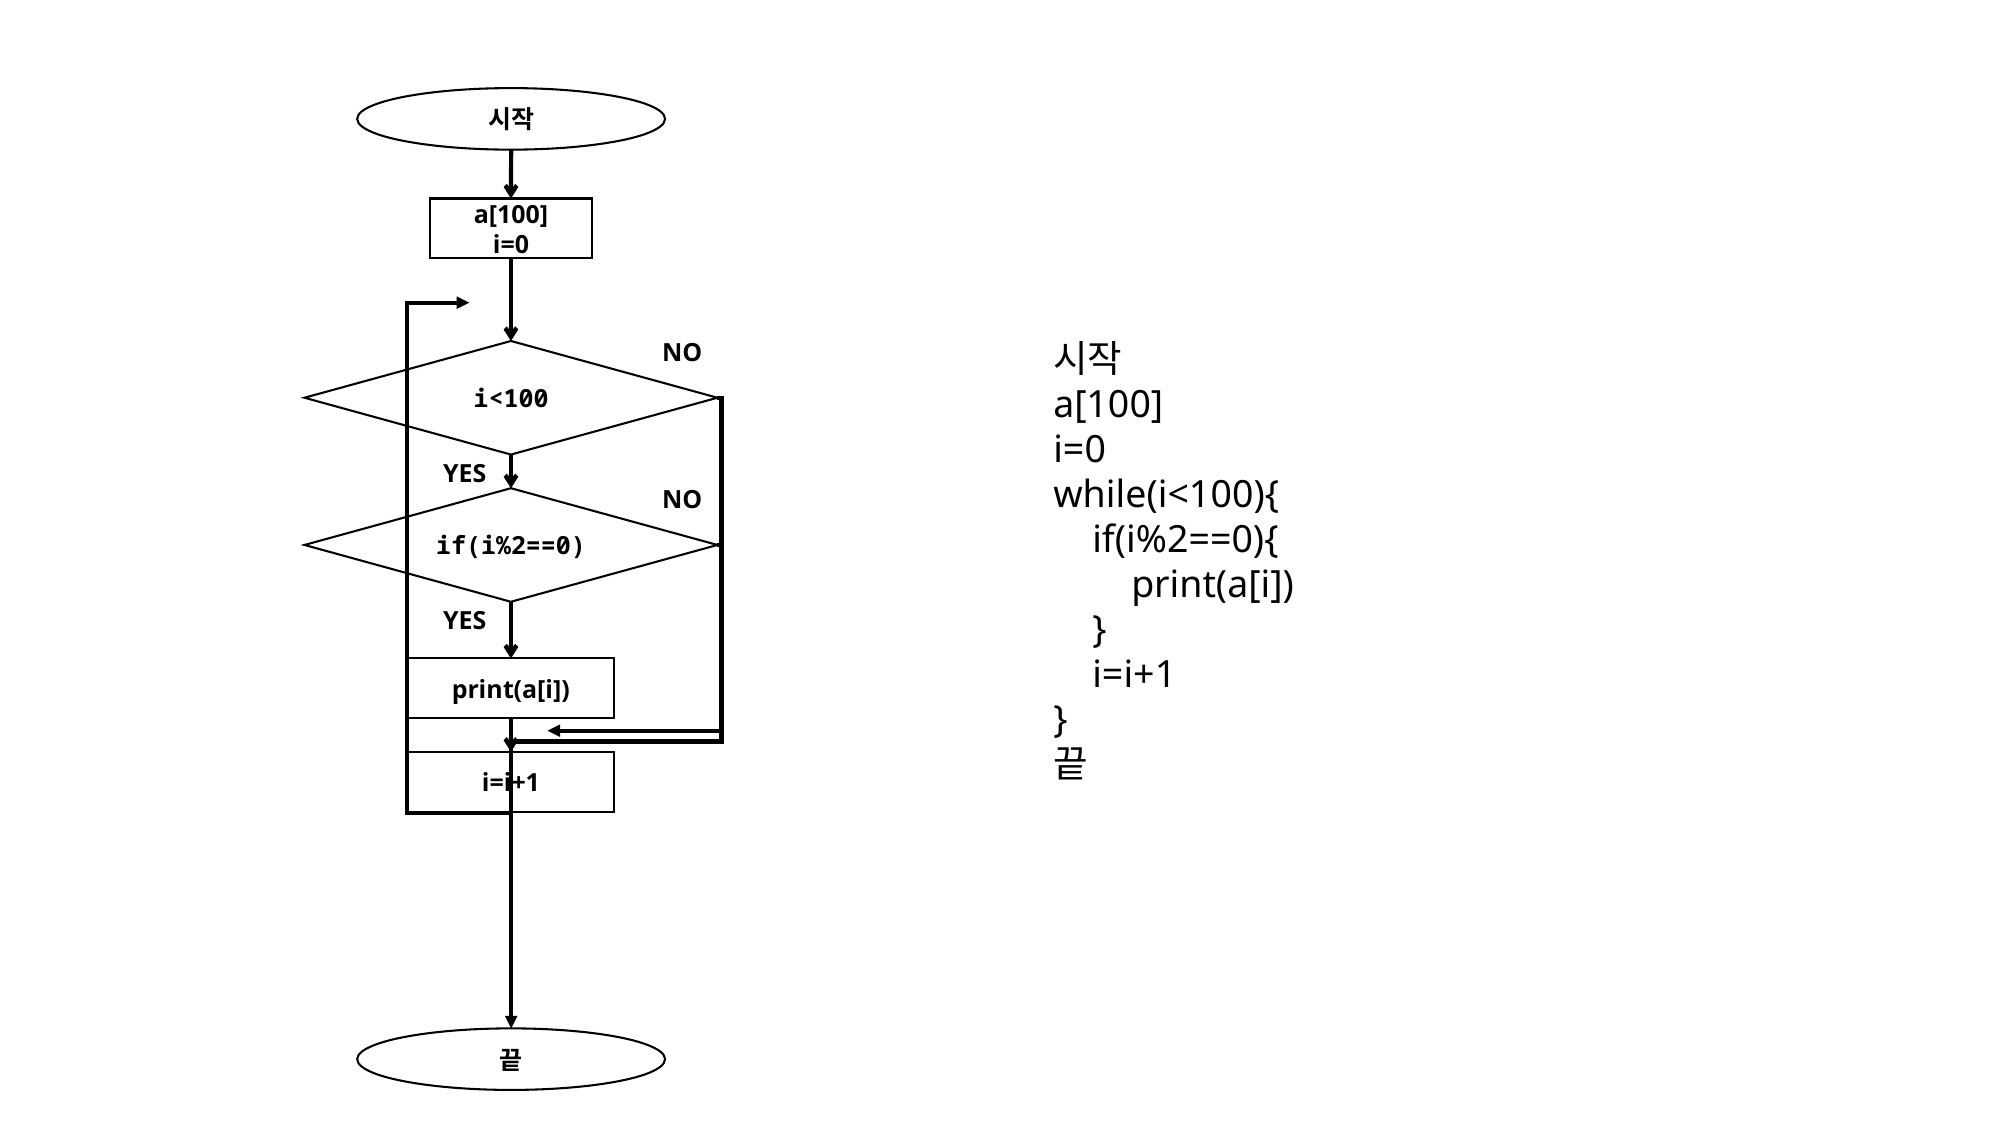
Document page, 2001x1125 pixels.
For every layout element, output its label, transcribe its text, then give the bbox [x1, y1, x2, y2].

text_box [511, 579, 718, 1029]
text_box if(i%2==0) [409, 487, 511, 536]
text_box YES [428, 597, 502, 642]
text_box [235, 536, 745, 579]
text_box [511, 397, 718, 536]
text_box a[100] i=0 [429, 197, 593, 259]
text_box 끝 [356, 1027, 667, 1091]
text_box 시작 [356, 87, 667, 151]
text_box YES [428, 449, 502, 495]
text_box print(a[i]) [409, 657, 511, 719]
text_box i<100 [300, 369, 405, 427]
text_box NO [647, 329, 722, 374]
text_box if(i%2==0) [424, 579, 511, 603]
text_box i=i+1 [407, 751, 511, 813]
text_box i<100 [409, 340, 717, 456]
text_box if(i%2==0) [333, 516, 405, 536]
text_box 시작 a[100] i=0 while(i<100){ if(i%2==0){ print(a[i]) } i=i+1 } 끝 [1038, 327, 1626, 793]
